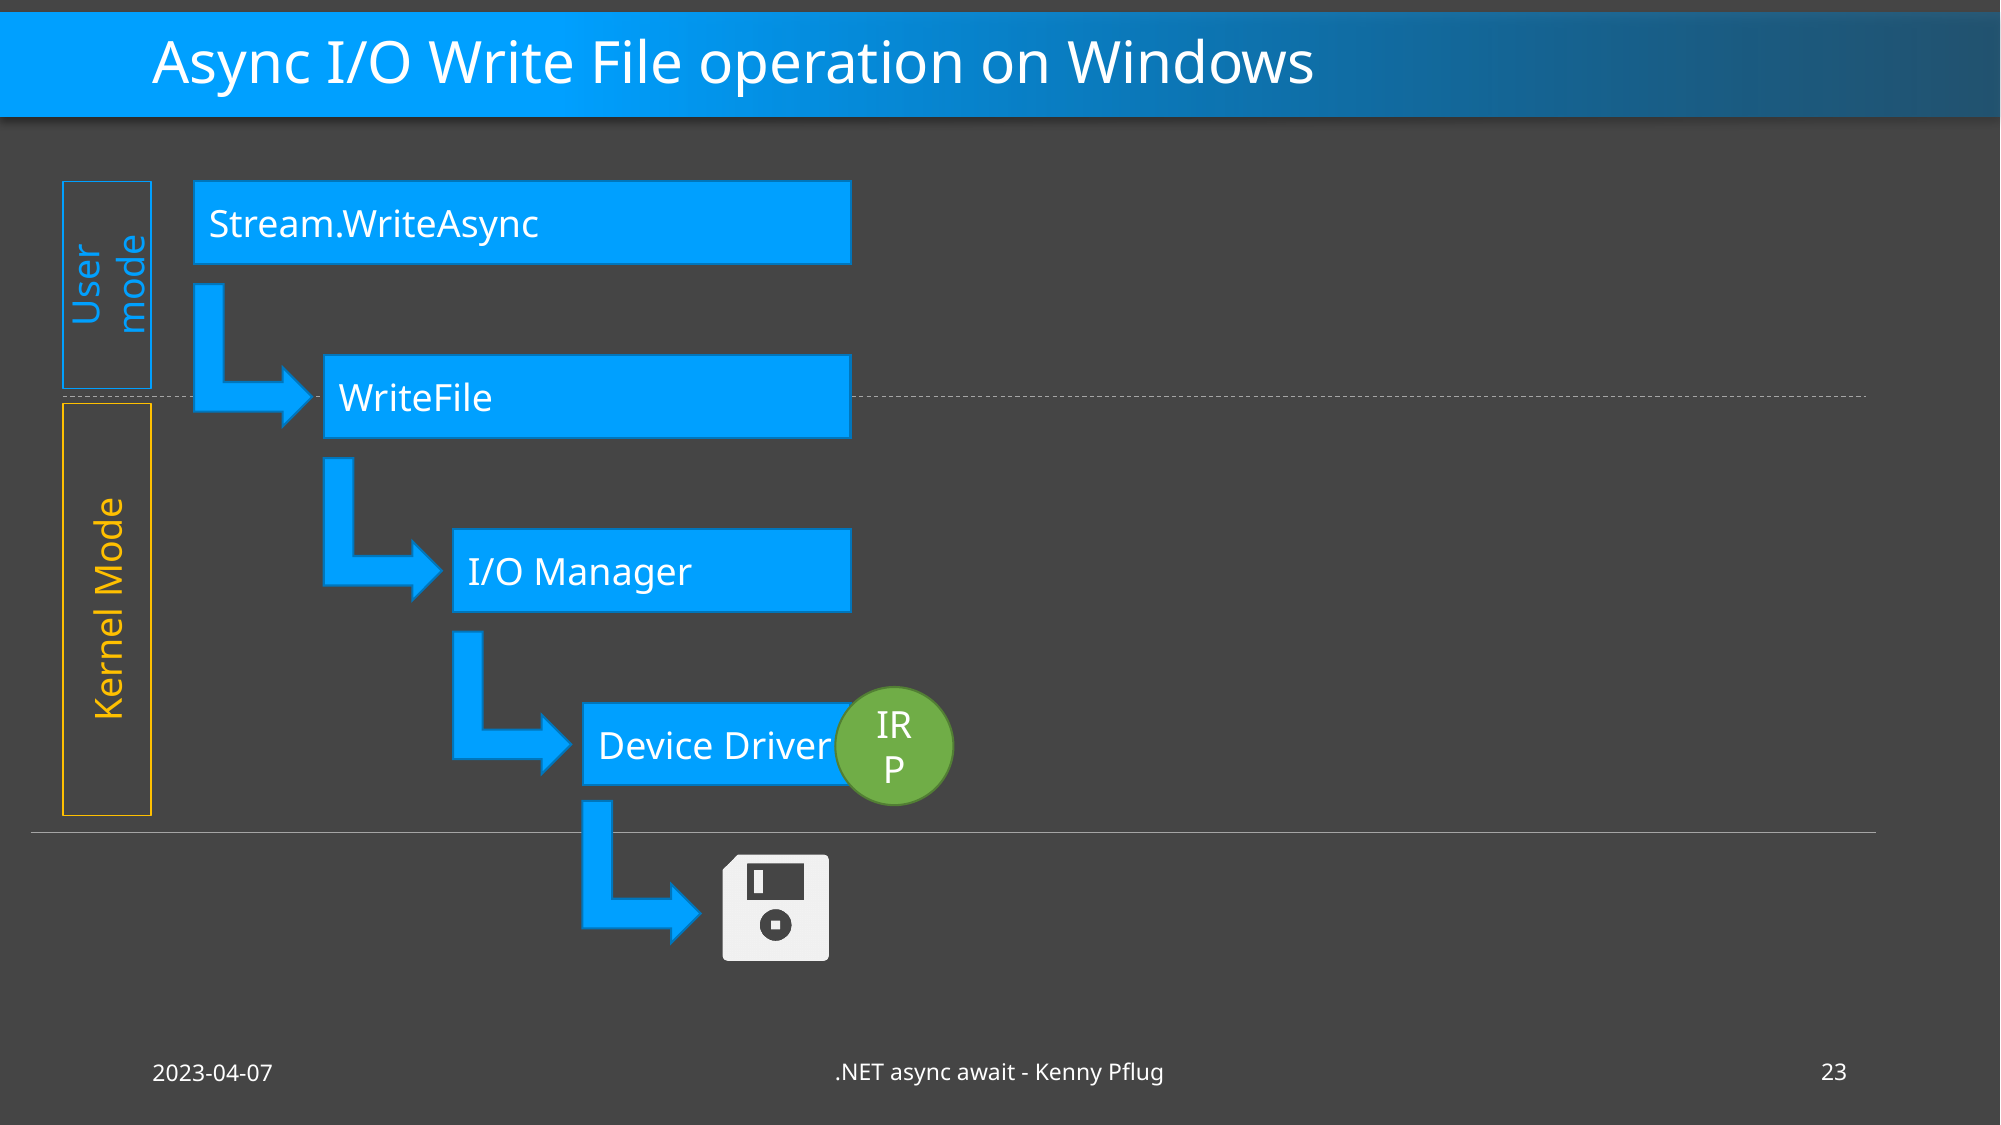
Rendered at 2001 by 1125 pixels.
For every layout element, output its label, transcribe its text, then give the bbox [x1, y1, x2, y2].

text_box [581, 833, 700, 946]
text_box [452, 630, 573, 777]
footer .NET async await - Kenny Pflug [662, 1042, 1338, 1103]
text_box Stream.WriteAsync [193, 180, 852, 265]
text_box [193, 283, 313, 396]
text_box IRP [834, 685, 955, 807]
text_box I/O Manager [452, 528, 852, 613]
text_box Device Driver [582, 702, 852, 786]
title Async I/O Write File operation on Windows [137, 23, 1863, 107]
picture [700, 833, 851, 983]
text_box WriteFile [323, 397, 852, 439]
slide_number 23 [1412, 1042, 1863, 1103]
text_box [581, 799, 614, 832]
text_box [322, 457, 444, 603]
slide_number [137, 1042, 588, 1103]
text_box [193, 397, 314, 429]
text_box WriteFile [323, 354, 852, 396]
text_box Kernel Mode [63, 403, 151, 816]
text_box User mode [63, 181, 151, 389]
